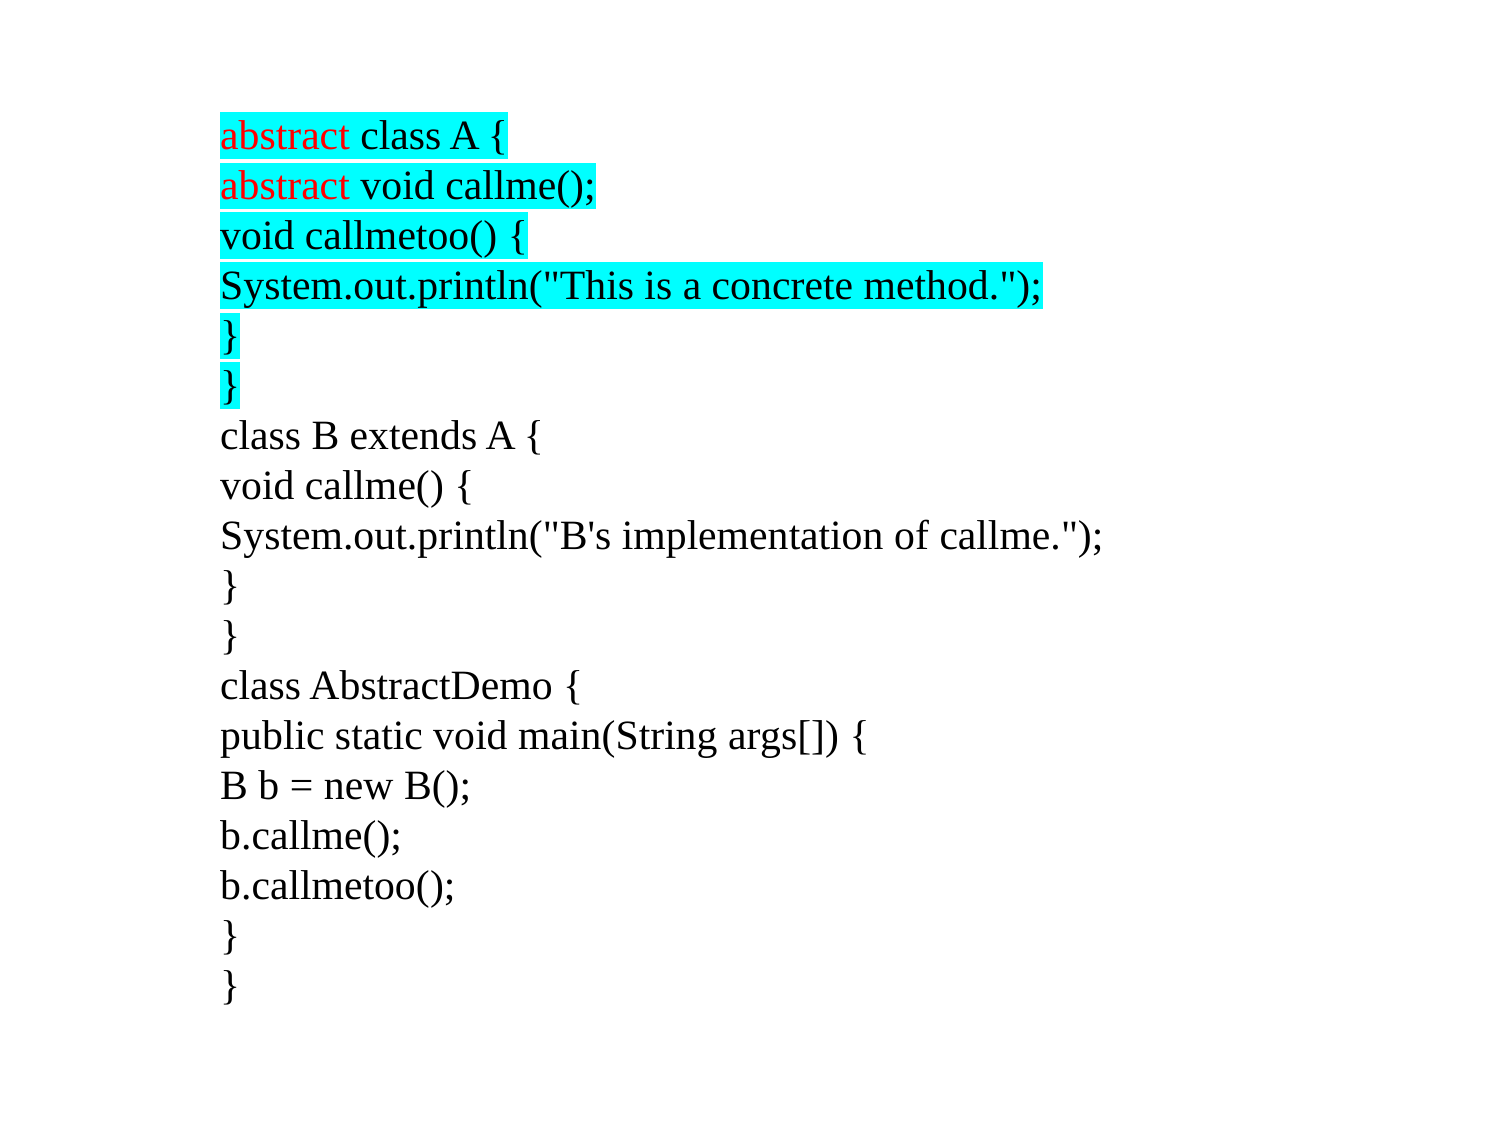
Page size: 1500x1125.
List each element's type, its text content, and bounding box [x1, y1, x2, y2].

text_box abstract class A { abstract void callme(); void callmetoo() { System.out.println("This is a concrete method."); } } class B extends A { void callme() { System.out.println("B's implementation of callme."); } } class AbstractDemo { public static void main(String args[]) { B b = new B(); b.callme(); b.callmetoo(); } } [205, 100, 1295, 1016]
